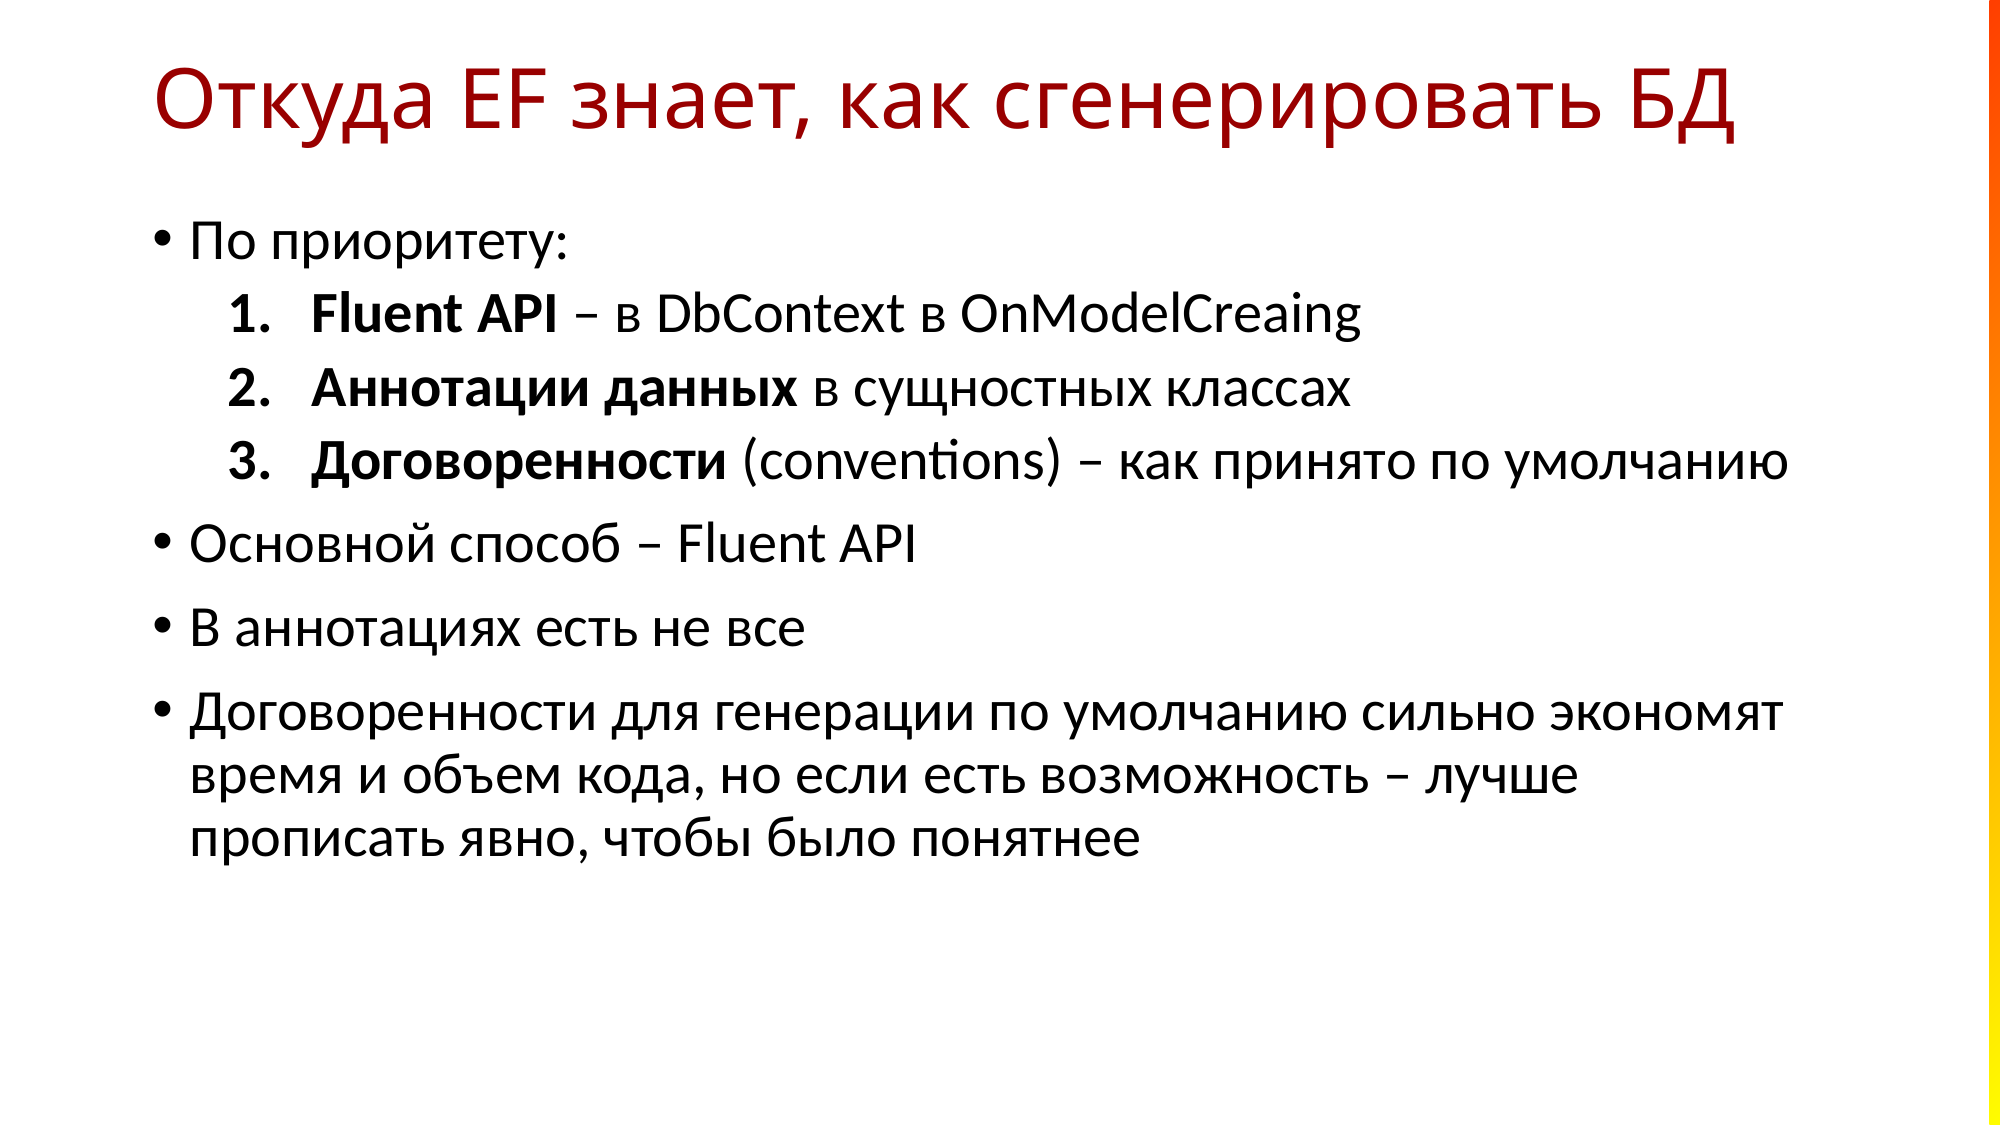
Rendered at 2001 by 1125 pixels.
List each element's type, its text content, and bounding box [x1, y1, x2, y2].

title Откуда EF знает, как сгенерировать БД [137, 22, 1863, 182]
list По приоритету: Fluent API – в DbContext в OnModelCreaing Аннотации данных в сущностных классах Договоренности (conventions) – как принято по умолчанию Основной способ – Fluent API В аннотациях есть не все Договоренности для генерации по умолчанию сильно экономят время и объем кода, но если есть возможность – лучше прописать явно, чтобы было понятнее [137, 201, 1863, 1027]
